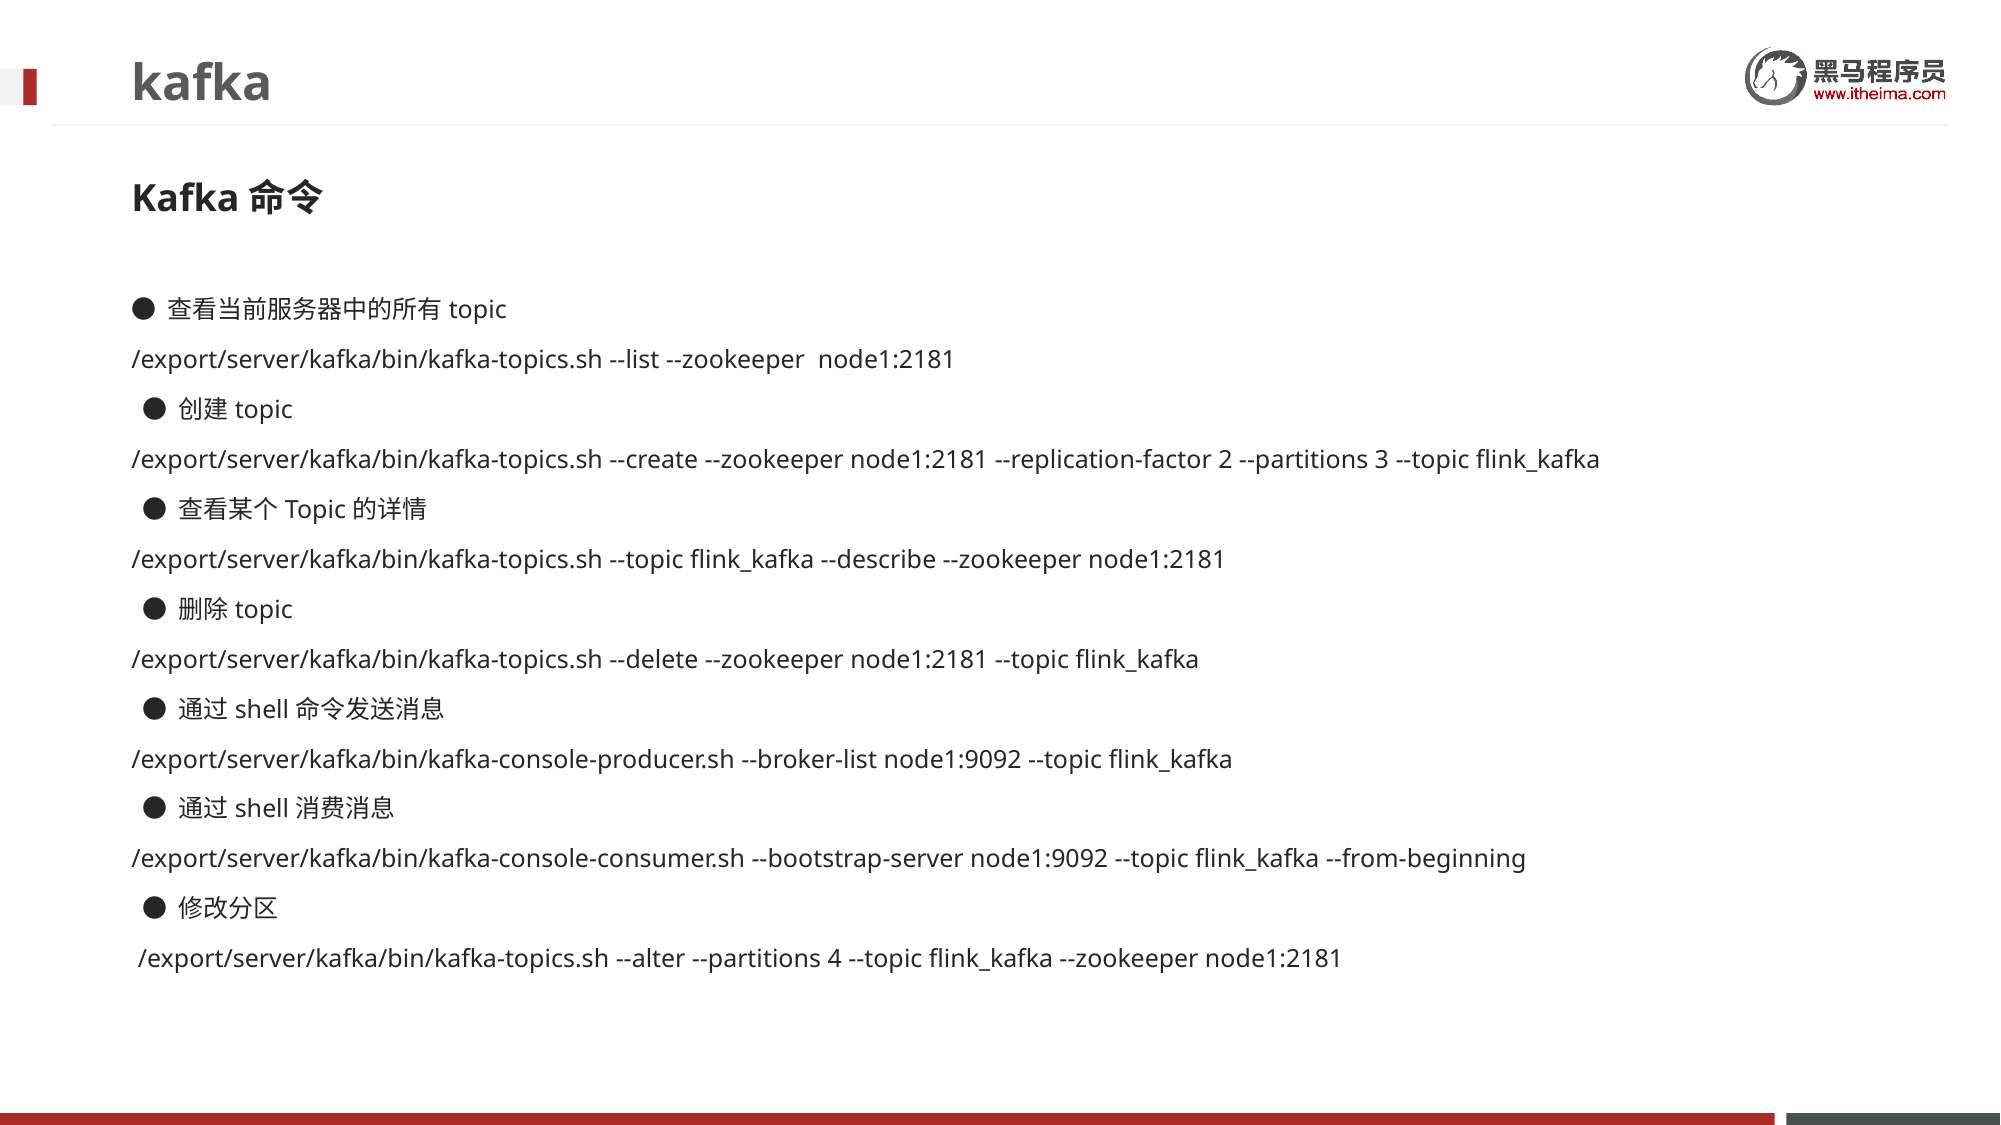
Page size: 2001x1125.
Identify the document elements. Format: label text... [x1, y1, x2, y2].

picture [1744, 46, 1946, 106]
list ● 查看当前服务器中的所有topic /export/server/kafka/bin/kafka-topics.sh --list --zookeeper node1:2181 ● 创建topic /export/server/kafka/bin/kafka-topics.sh --create --zookeeper node1:2181 --replication-factor 2 --partitions 3 --topic flink_kafka ● 查看某个Topic的详情 /export/server/kafka/bin/kafka-topics.sh --topic flink_kafka --describe --zookeeper node1:2181 ● 删除topic /export/server/kafka/bin/kafka-topics.sh --delete --zookeeper node1:2181 --topic flink_kafka ● 通过shell命令发送消息 /export/server/kafka/bin/kafka-console-producer.sh --broker-list node1:9092 --topic flink_kafka ● 通过shell消费消息 /export/server/kafka/bin/kafka-console-consumer.sh --bootstrap-server node1:9092 --topic flink_kafka --from-beginning ● 修改分区 /export/server/kafka/bin/kafka-topics.sh --alter --partitions 4 --topic flink_kafka --zookeeper node1:2181 [116, 271, 1872, 964]
list Kafka命令 [116, 154, 1872, 239]
title kafka [116, 38, 1556, 124]
